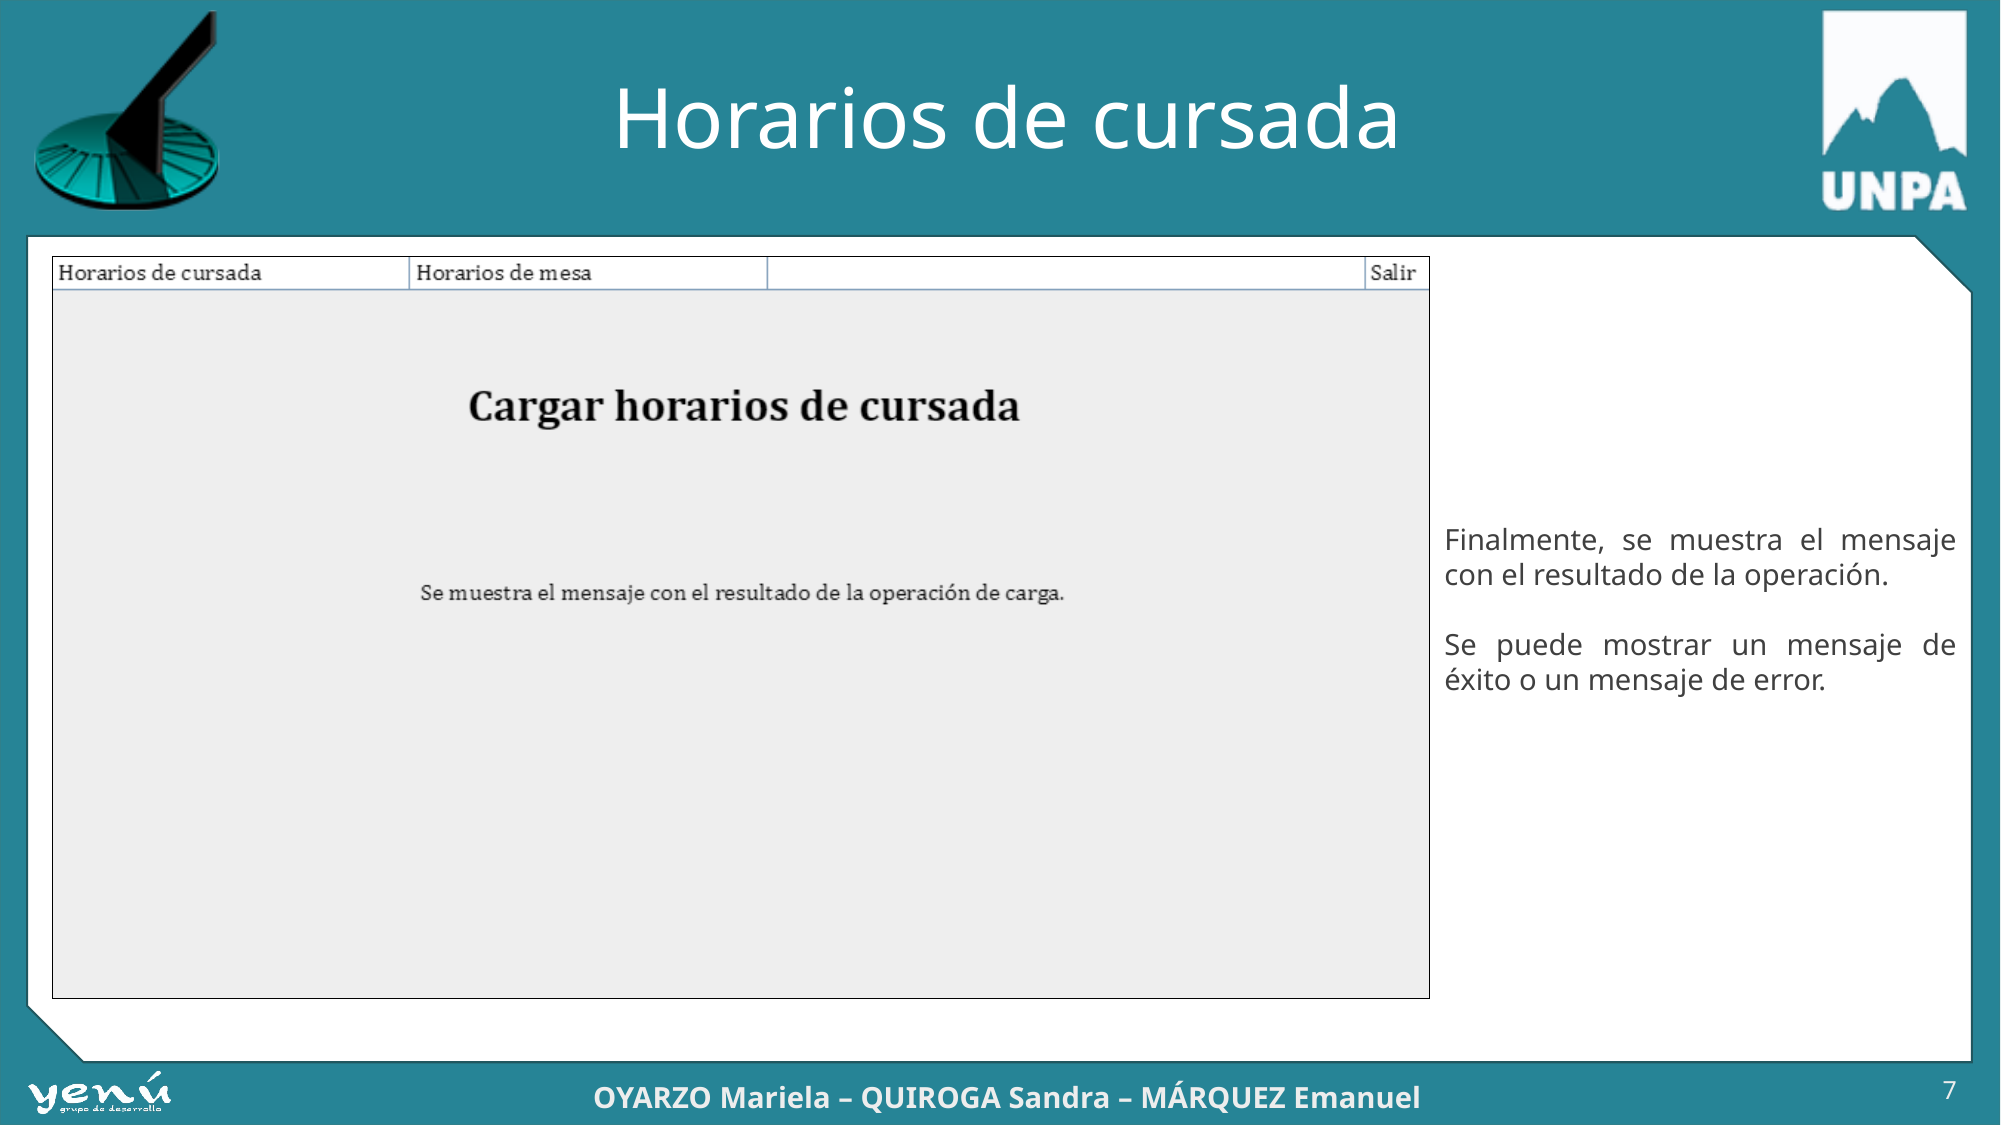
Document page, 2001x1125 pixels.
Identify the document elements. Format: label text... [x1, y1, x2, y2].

picture [27, 5, 236, 215]
picture [27, 1053, 172, 1125]
footer OYARZO Mariela – QUIROGA Sandra – MÁRQUEZ Emanuel [501, 1066, 1514, 1125]
picture [1820, 0, 1972, 224]
picture [52, 256, 1430, 999]
title Horarios de cursada [401, 12, 1614, 230]
text_box Finalmente, se muestra el mensaje con el resultado de la operación. Se puede mostrar un mensaje de éxito o un mensaje de error. [1430, 513, 1972, 739]
slide_number 7 [1689, 1062, 1972, 1121]
